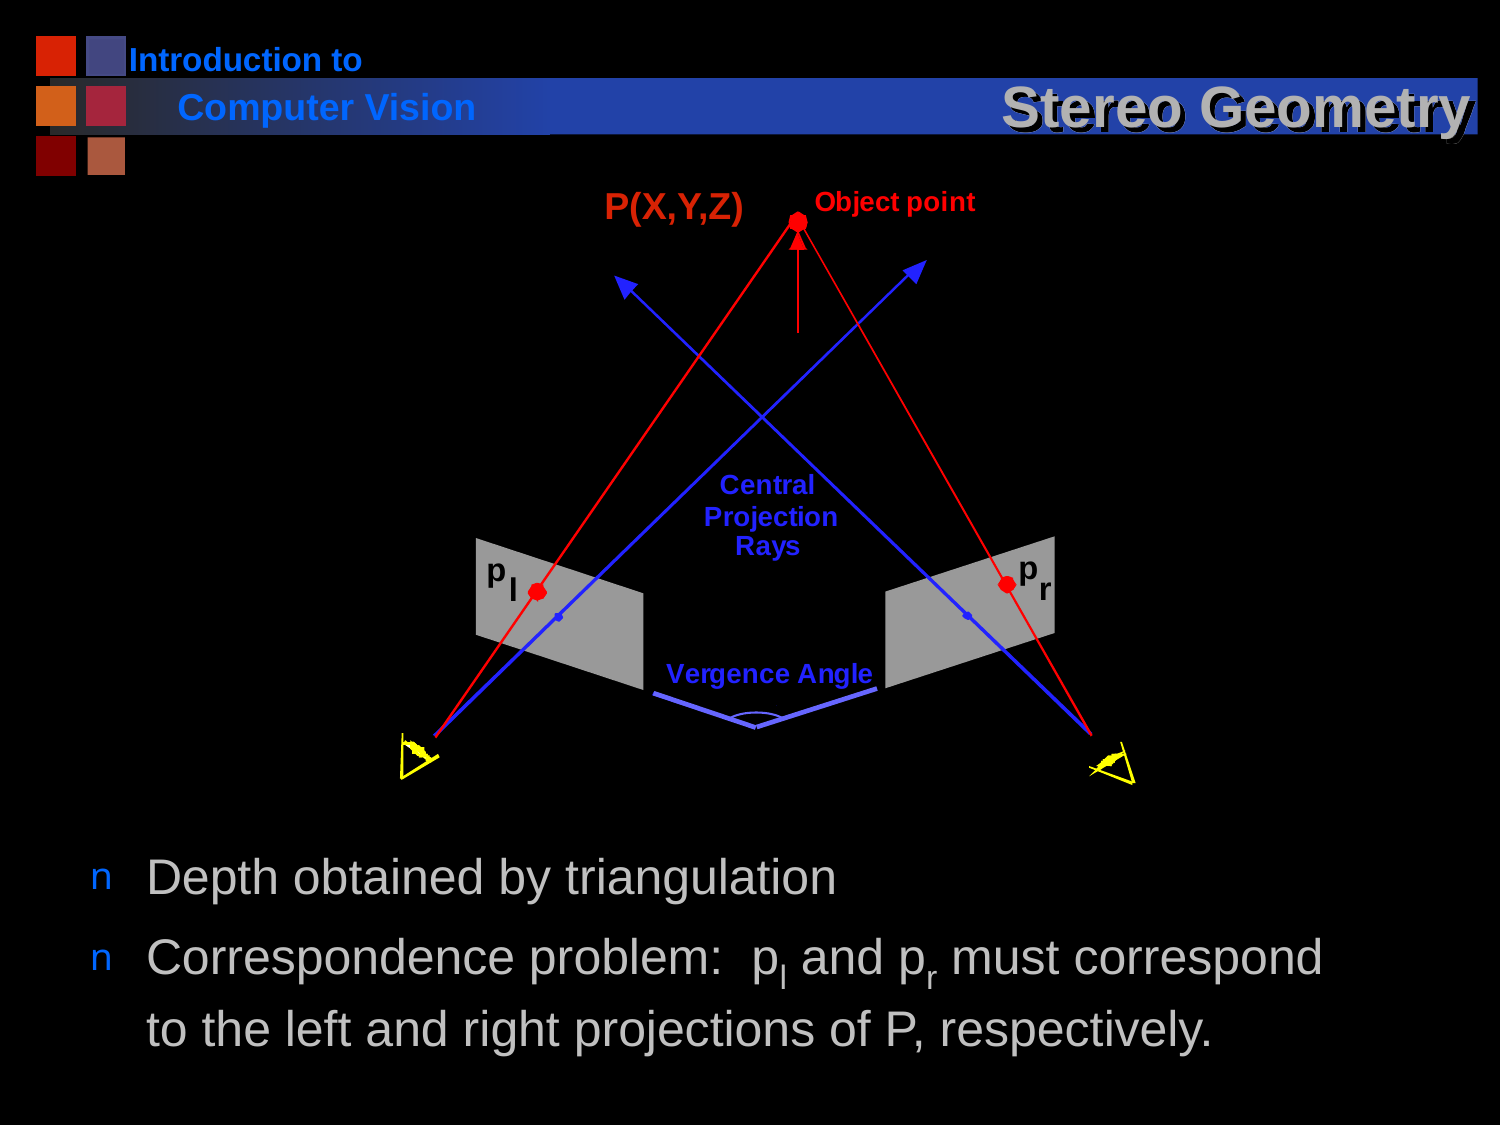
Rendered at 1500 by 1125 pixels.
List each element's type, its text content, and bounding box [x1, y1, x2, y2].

list Depth obtained by triangulation Correspondence problem: pl and pr must correspond to the left and right projections of P, respectively. [74, 836, 1363, 913]
title Stereo Geometry [985, 46, 1488, 148]
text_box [399, 174, 1138, 787]
